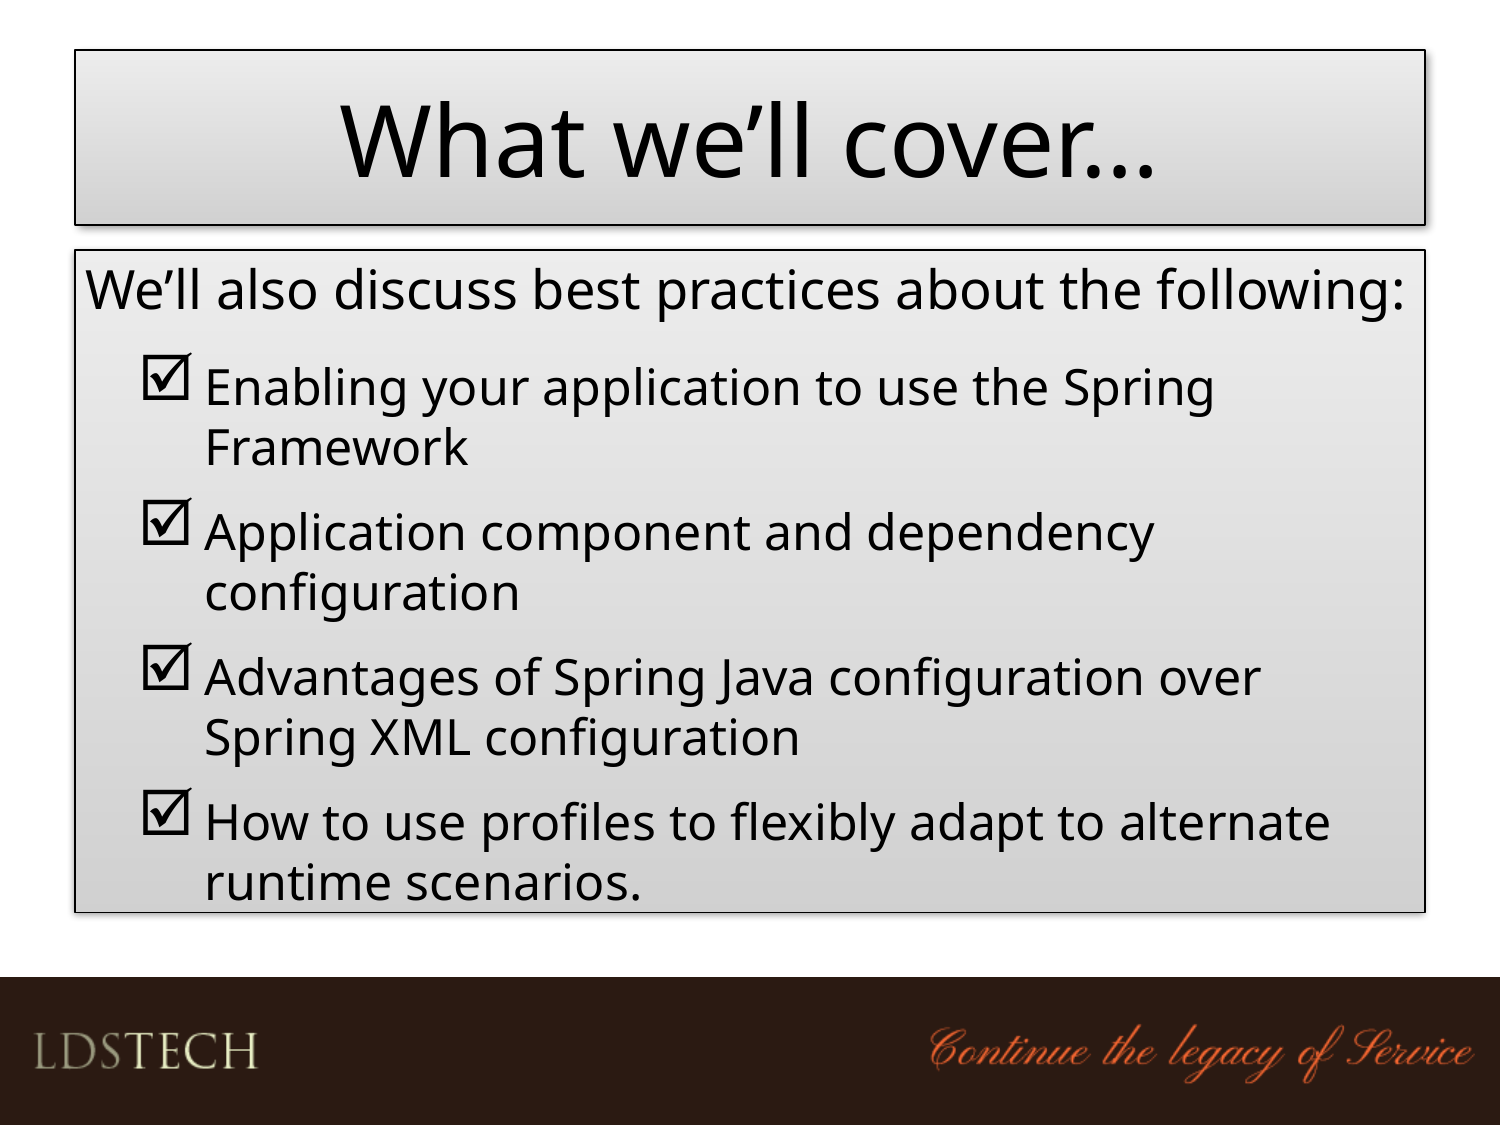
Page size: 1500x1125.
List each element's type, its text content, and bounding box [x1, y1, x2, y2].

list We’ll also discuss best practices about the following: Enabling your application to use the Spring Framework Application component and dependency configuration Advantages of Spring Java configuration over Spring XML configuration How to use profiles to flexibly adapt to alternate runtime scenarios. [74, 249, 1426, 913]
picture [0, 977, 1500, 1125]
title What we’ll cover… [74, 49, 1426, 226]
